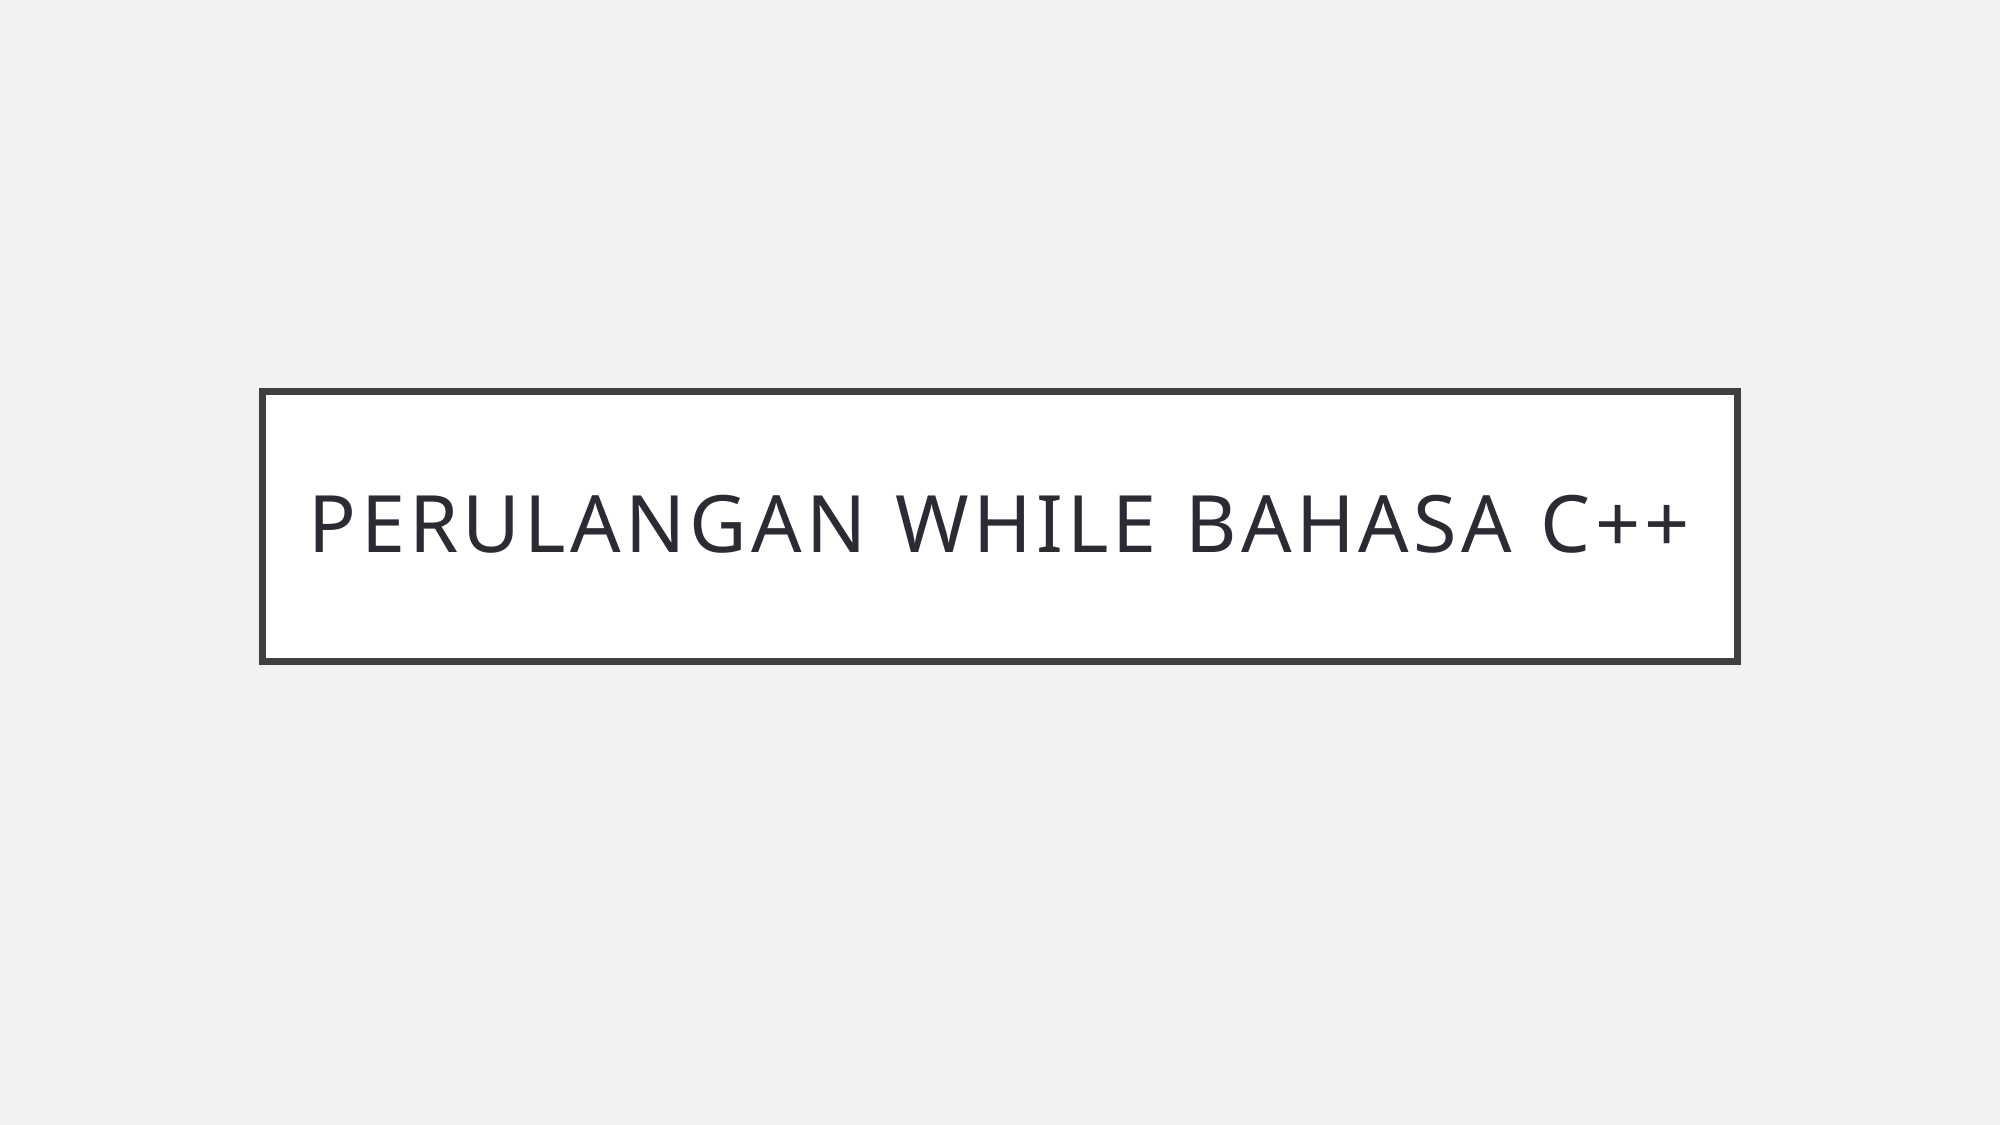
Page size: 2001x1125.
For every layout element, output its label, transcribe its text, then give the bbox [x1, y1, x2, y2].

title Perulangan WHILE Bahasa C++ [259, 388, 1741, 665]
